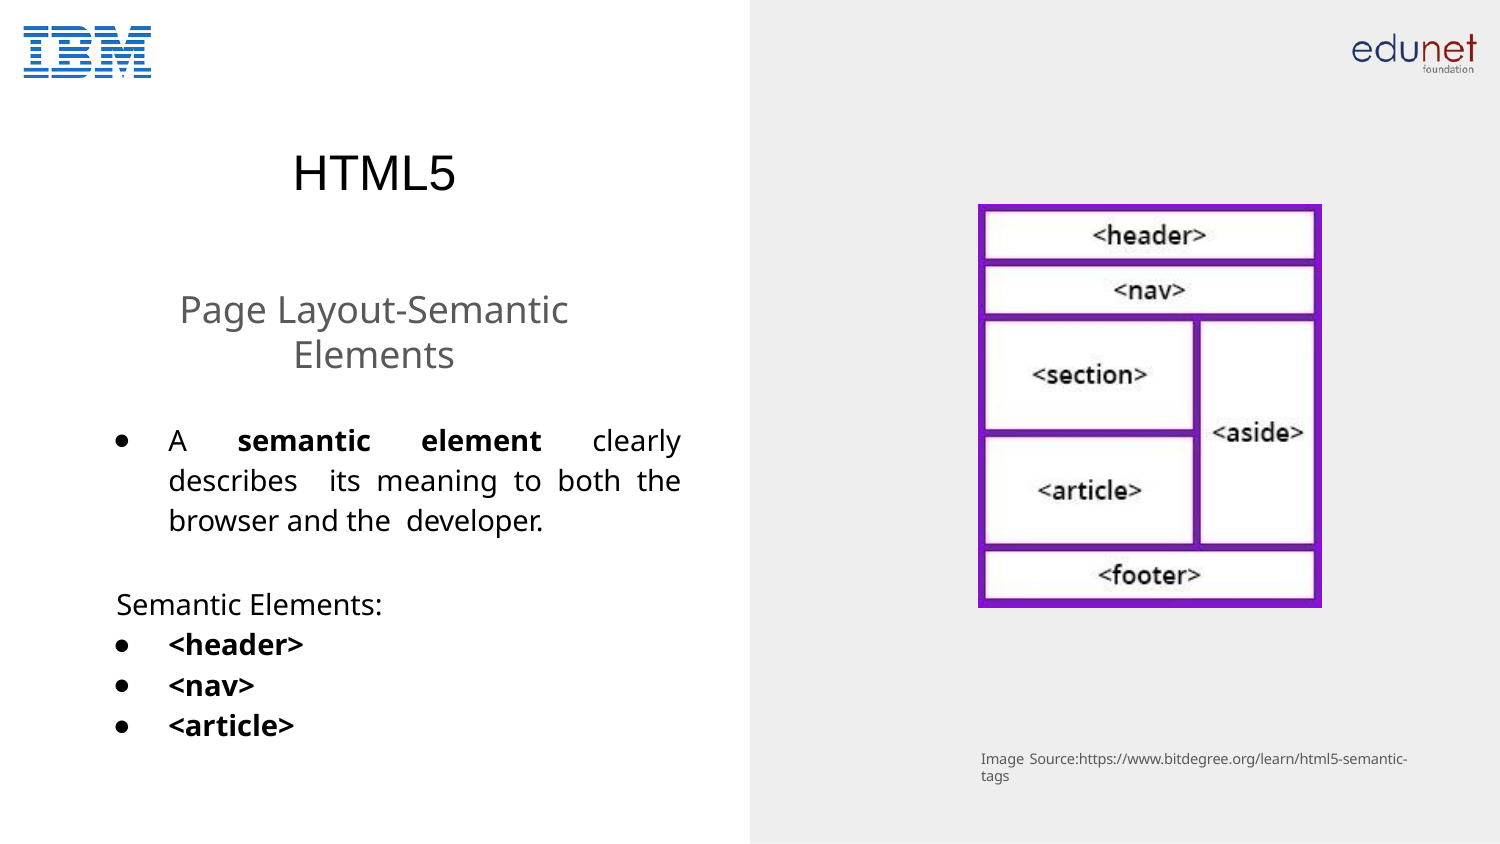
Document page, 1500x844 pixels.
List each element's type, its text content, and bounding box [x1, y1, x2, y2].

picture [978, 204, 1322, 609]
picture [1350, 26, 1480, 78]
text_box Image Source:https://www.bitdegree.org/learn/html5-semantic-tags [978, 747, 1414, 785]
picture [23, 26, 151, 78]
title HTML5 [41, 98, 706, 242]
text_box Page Layout-Semantic Elements [98, 283, 648, 376]
text_box A semantic element clearly describes its meaning to both the browser and the developer. Semantic Elements: <header> <nav> <article> [111, 414, 683, 743]
